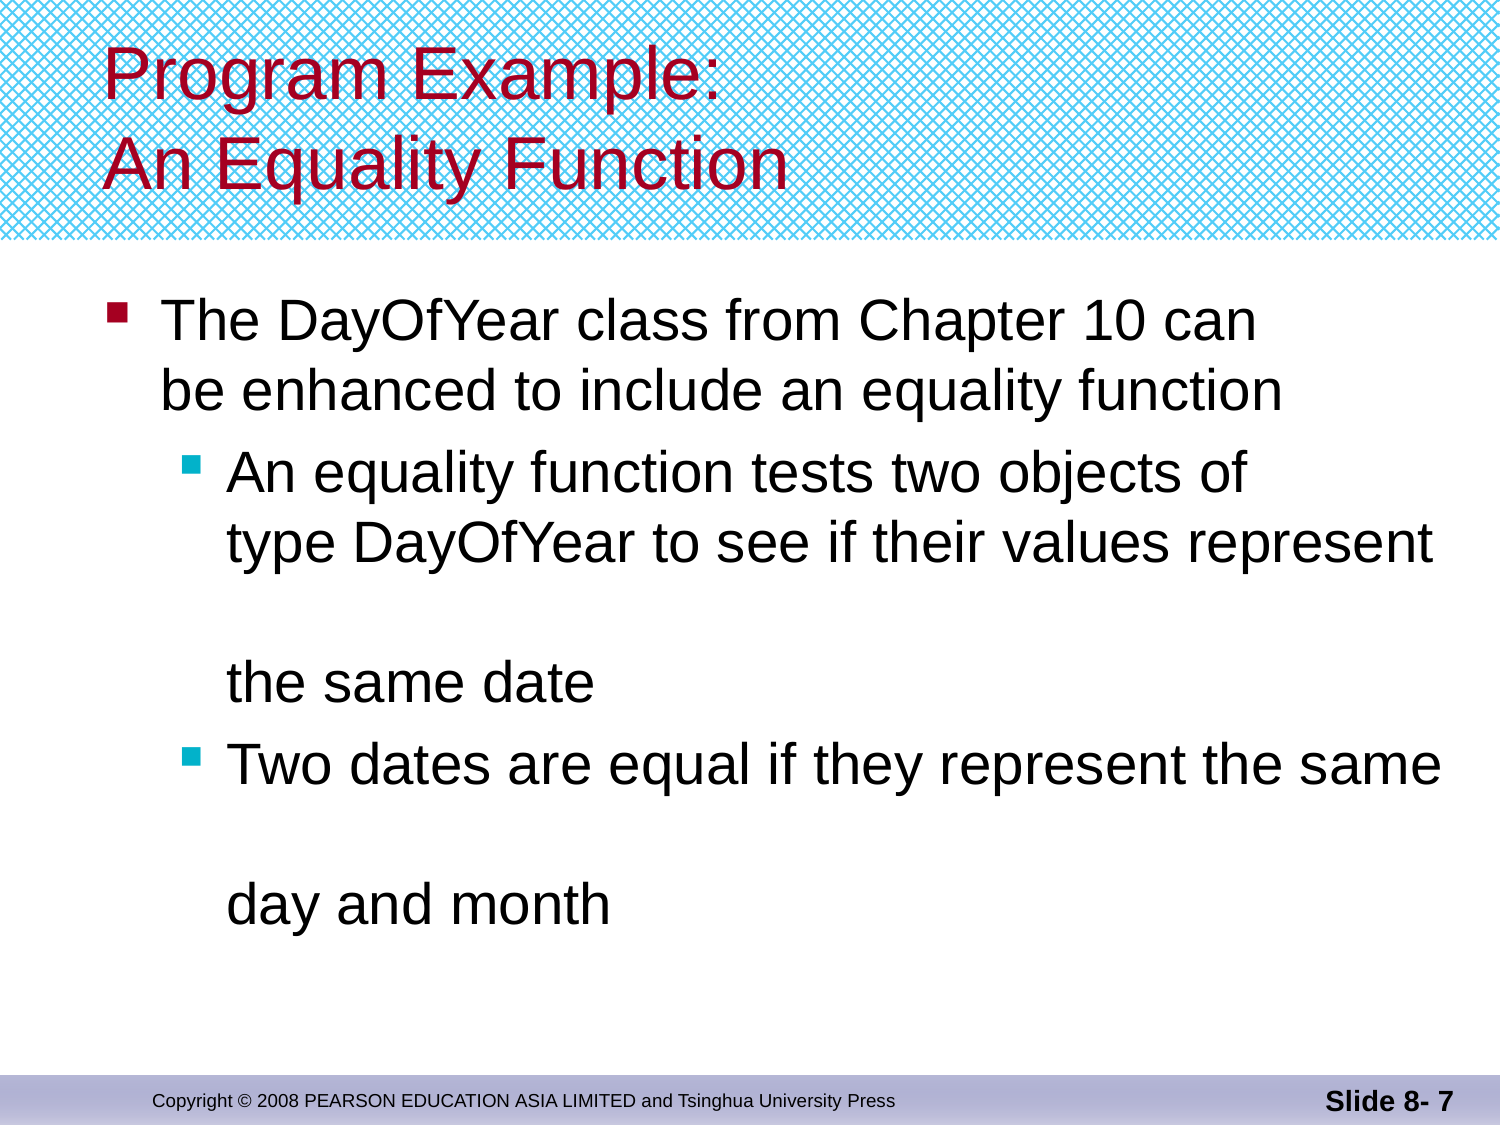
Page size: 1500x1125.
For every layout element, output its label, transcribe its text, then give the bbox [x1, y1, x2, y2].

list The DayOfYear class from Chapter 10 can be enhanced to include an equality function An equality function tests two objects of type DayOfYear to see if their values represent the same date Two dates are equal if they represent the same day and month [89, 275, 1450, 1025]
title Program Example: An Equality Function [87, 49, 1450, 213]
slide_number Slide 8- 7 [1156, 1050, 1469, 1125]
